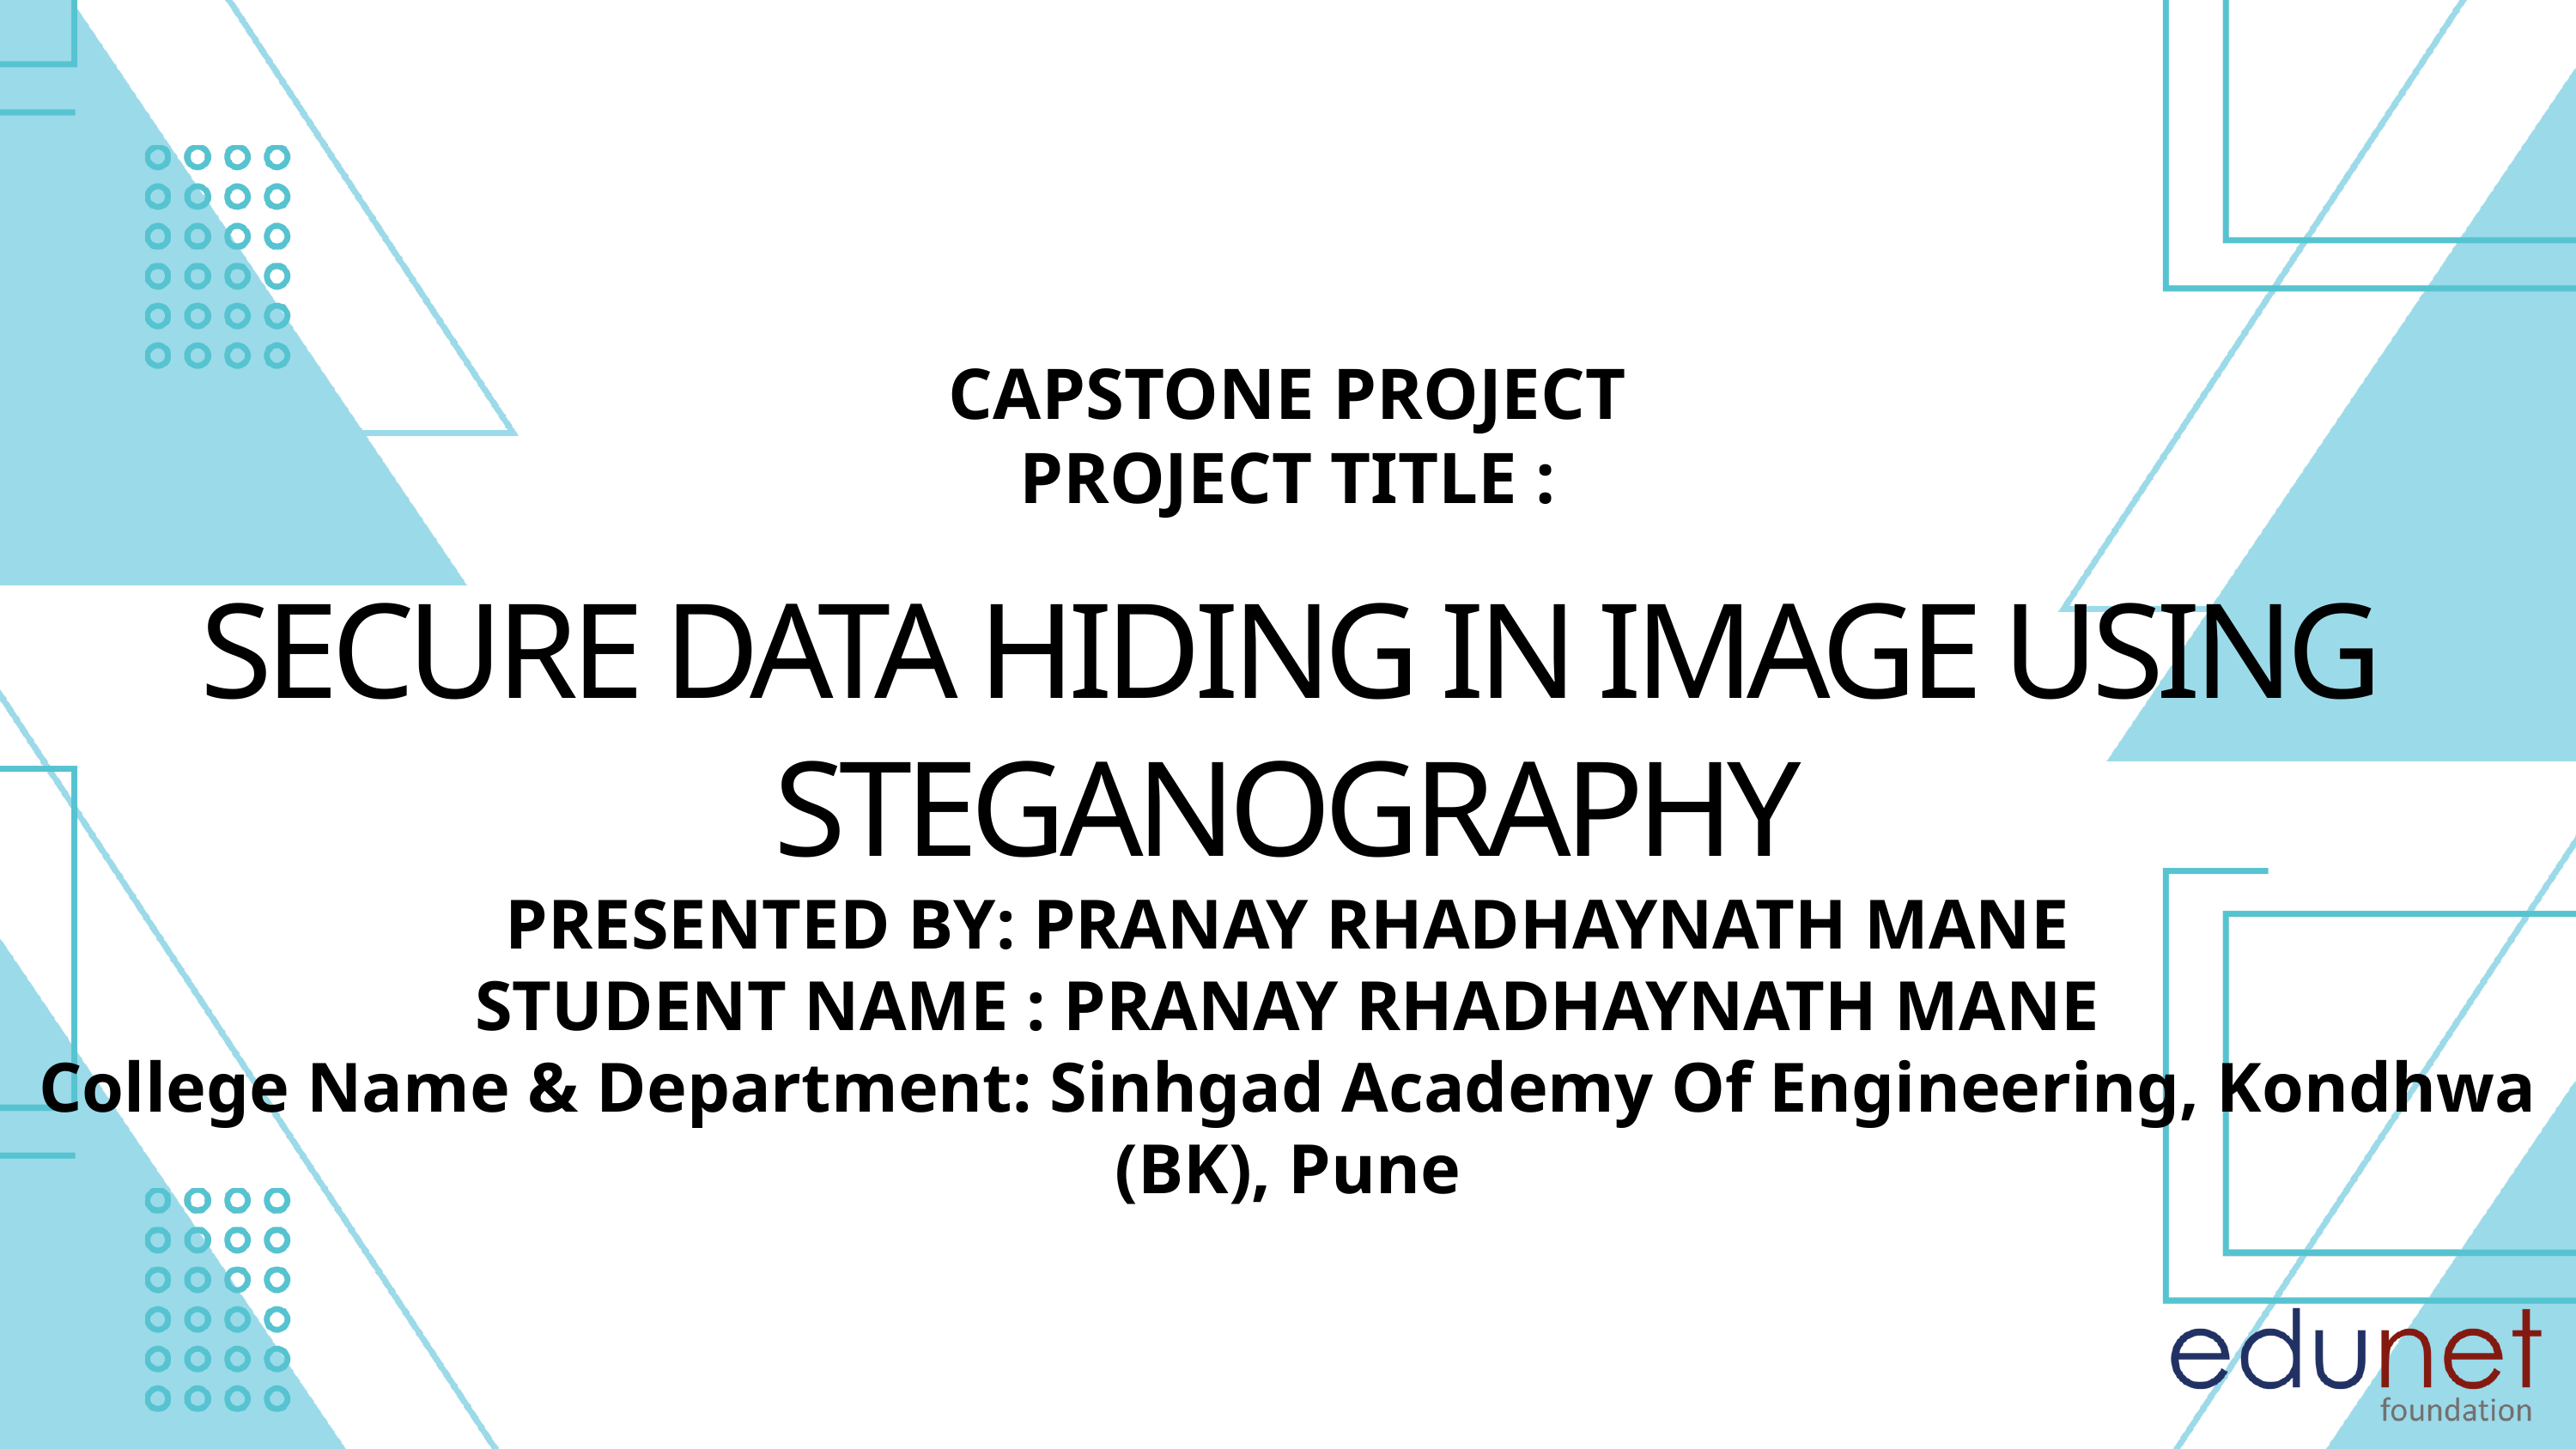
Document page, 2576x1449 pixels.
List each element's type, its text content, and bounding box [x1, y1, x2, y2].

text_box [0, 0, 519, 585]
text_box [2162, 1303, 2545, 1428]
text_box [2057, 1311, 2576, 1449]
text_box CAPSTONE PROJECT PROJECT TITLE : [927, 349, 1648, 518]
text_box [0, 689, 30, 881]
text_box [2057, 0, 2576, 761]
text_box PRESENTED BY: PRANAY RHADHAYNATH MANE STUDENT NAME : PRANAY RHADHAYNATH MANE College Name & Department: Sinhgad Academy Of Engineering, Kondhwa (BK), Pune [0, 881, 2576, 1311]
text_box SECURE DATA HIDING IN IMAGE USING STEGANOGRAPHY [30, 567, 2545, 883]
text_box [2545, 834, 2576, 881]
text_box [0, 1311, 519, 1449]
